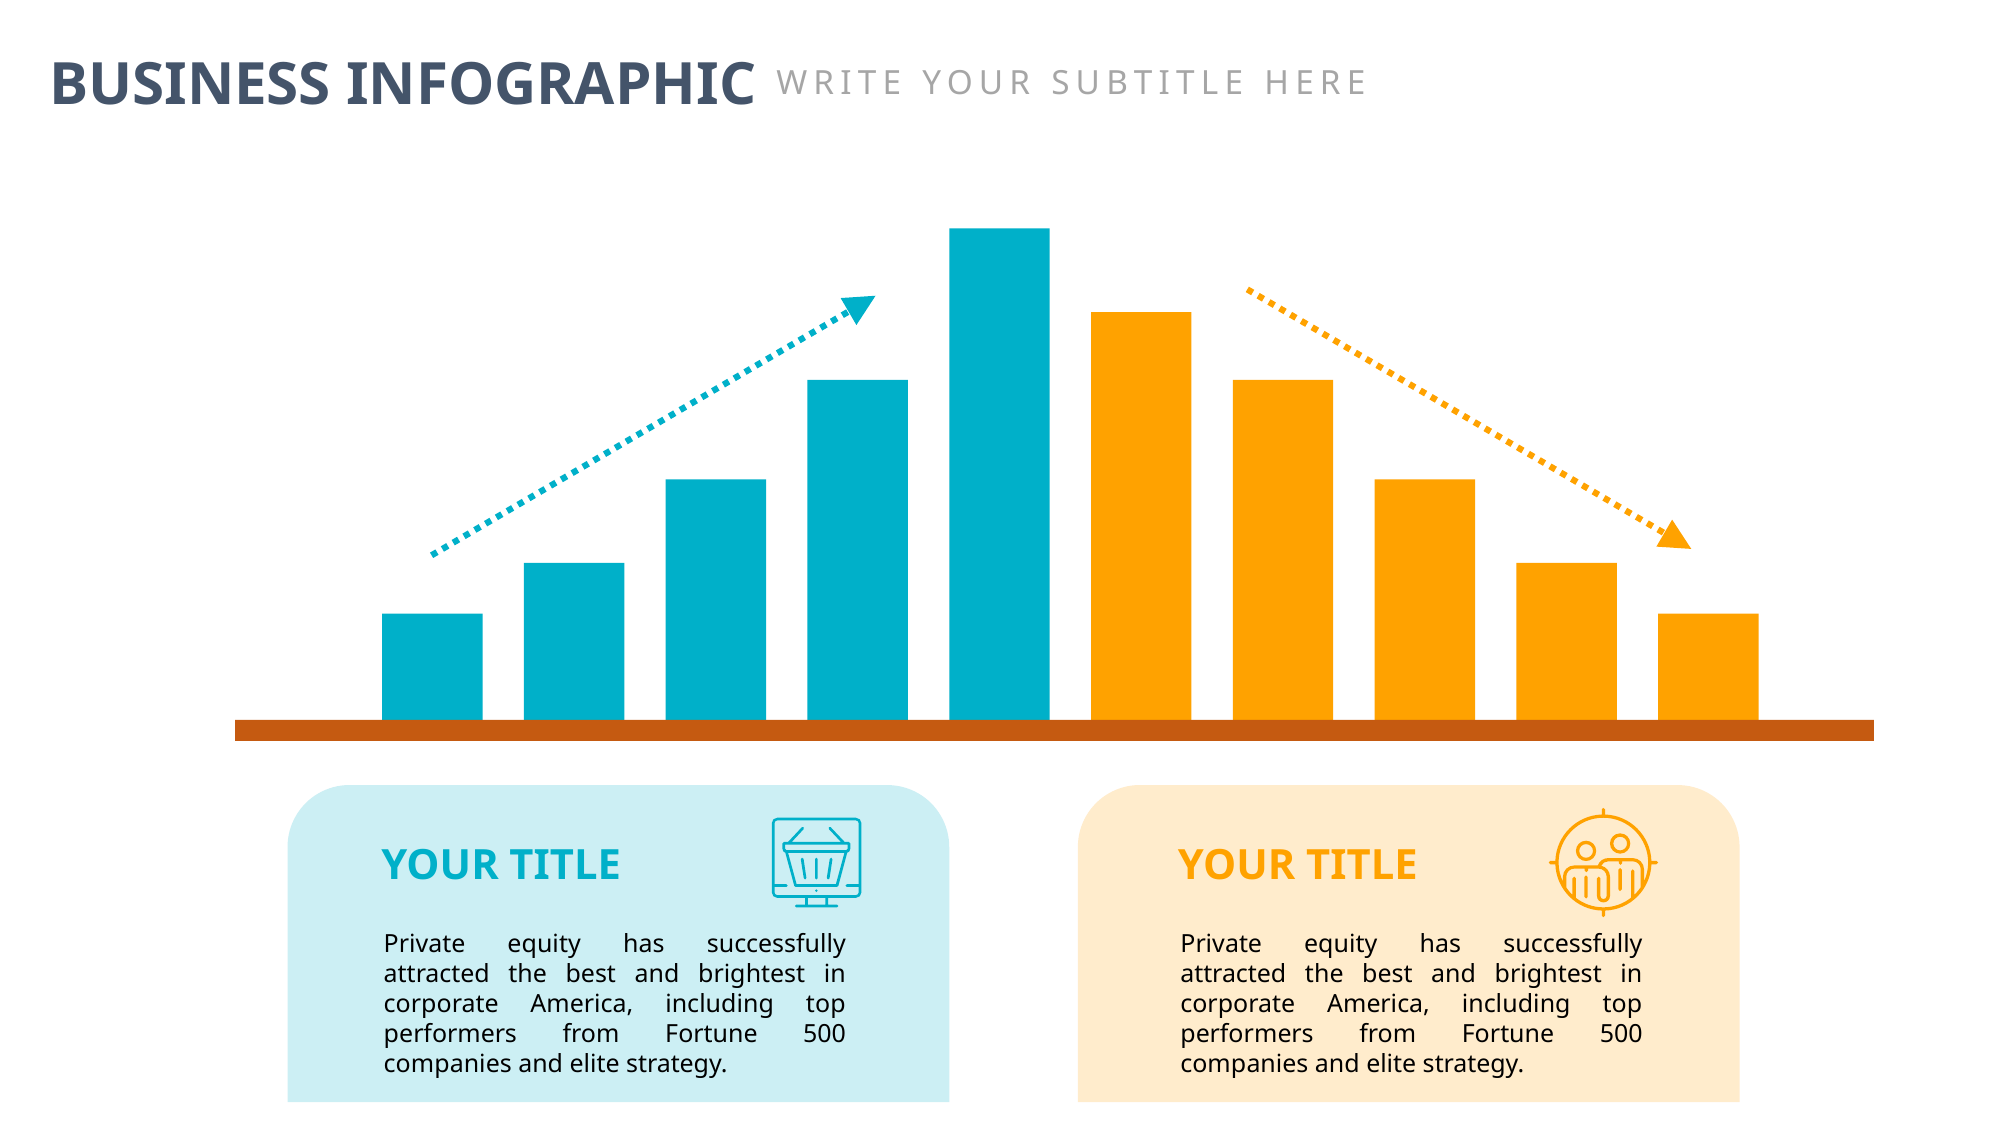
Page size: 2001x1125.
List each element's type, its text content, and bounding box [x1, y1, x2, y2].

text_box Private equity has successfully attracted the best and brightest in corporate America, including top performers from Fortune 500 companies and elite strategy. [368, 920, 862, 1086]
text_box YOUR TITLE [366, 830, 636, 895]
text_box YOUR TITLE [1163, 830, 1433, 895]
text_box BUSINESS INFOGRAPHIC [34, 38, 771, 124]
text_box [771, 817, 862, 908]
text_box [1668, 529, 1692, 549]
text_box [1374, 479, 1476, 730]
text_box [665, 479, 767, 730]
text_box [807, 379, 908, 730]
text_box [523, 562, 625, 730]
text_box [1091, 312, 1192, 730]
text_box [286, 783, 951, 1104]
text_box [1658, 613, 1759, 730]
text_box Private equity has successfully attracted the best and brightest in corporate America, including top performers from Fortune 500 companies and elite strategy. [1165, 920, 1659, 1086]
text_box [1516, 562, 1617, 730]
text_box [1232, 379, 1334, 730]
text_box [382, 613, 483, 730]
text_box [949, 228, 1050, 730]
text_box [849, 295, 876, 316]
text_box [1076, 783, 1741, 1104]
text_box [1548, 807, 1659, 918]
text_box WRITE YOUR SUBTITLE HERE [761, 53, 1382, 109]
